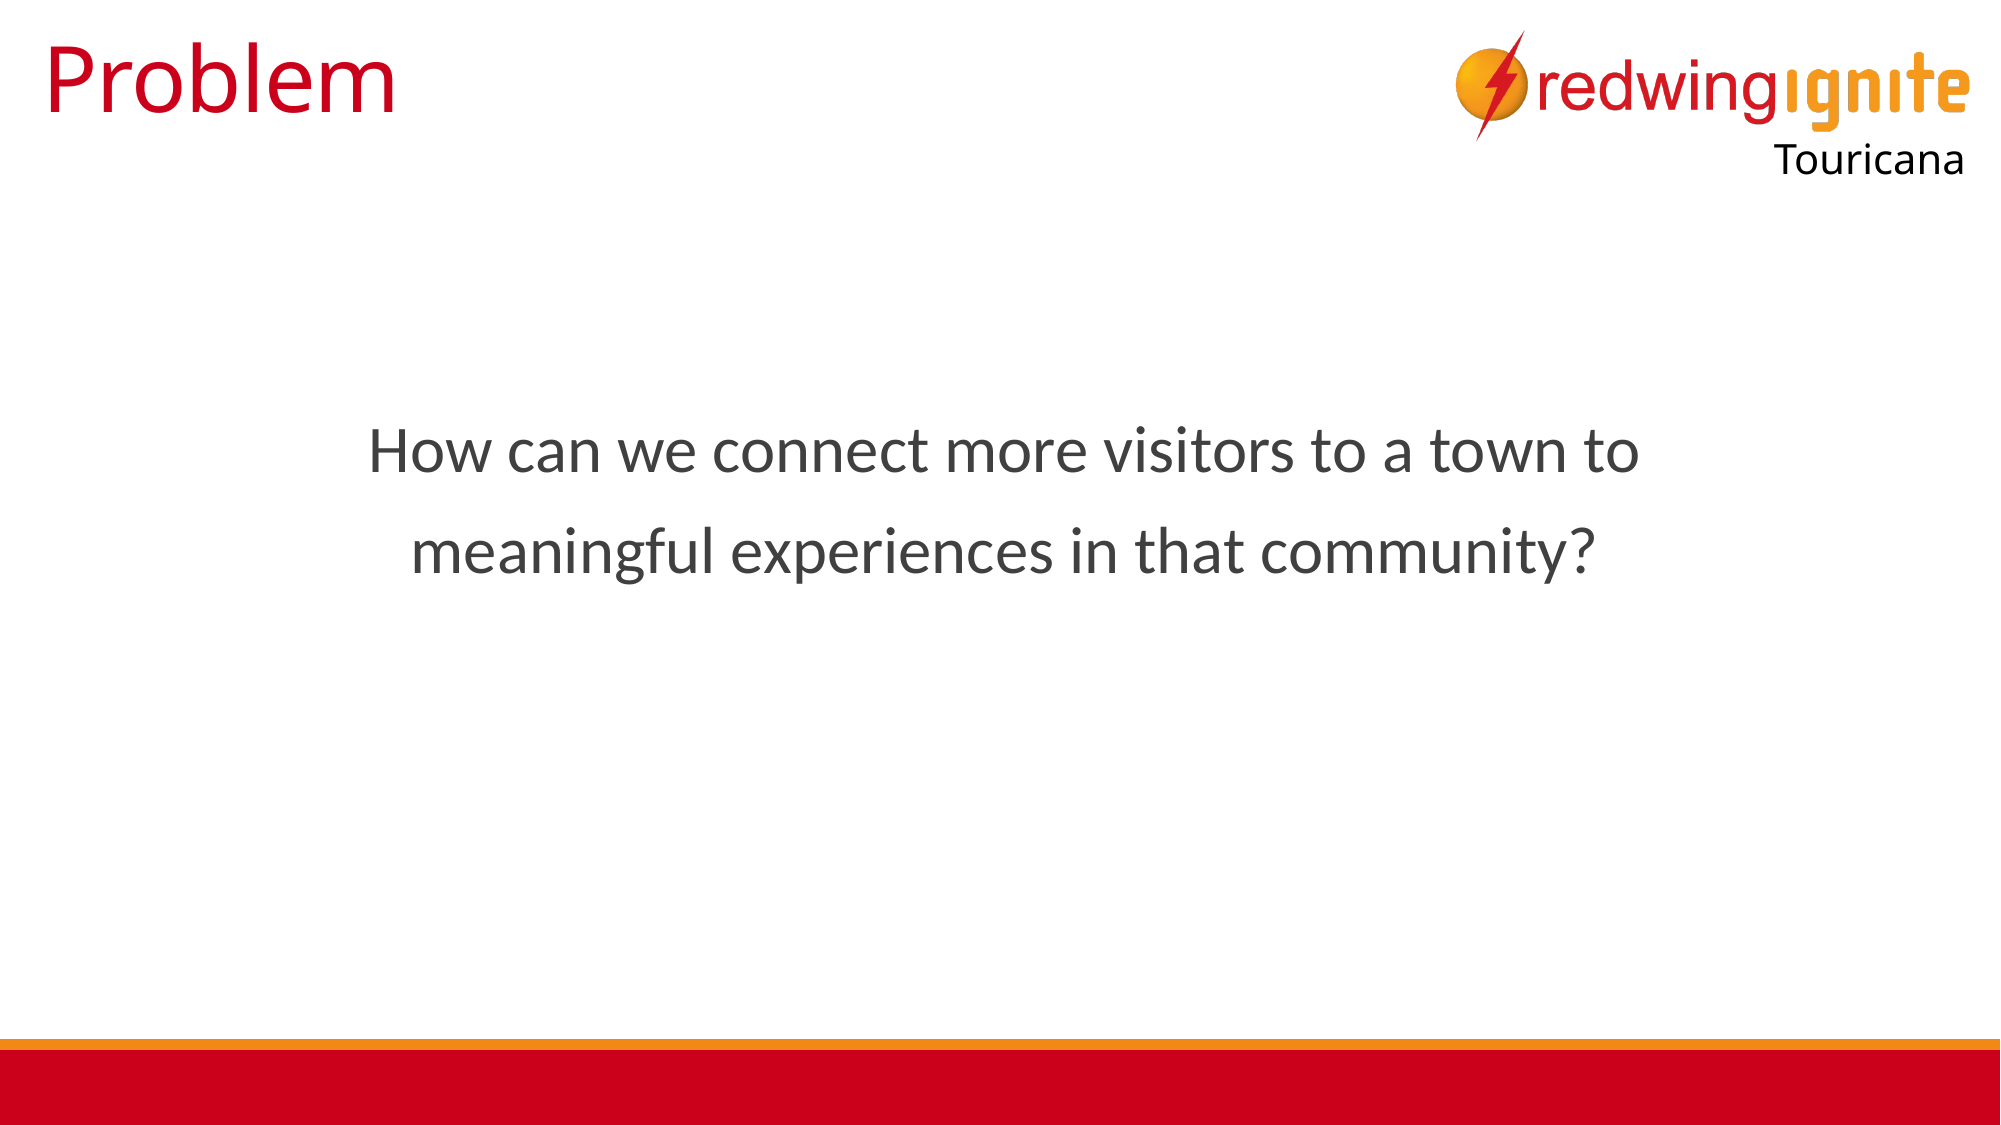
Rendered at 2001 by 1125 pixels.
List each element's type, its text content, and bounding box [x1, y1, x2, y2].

title Problem [26, 3, 1521, 139]
picture [1924, 154, 1934, 158]
picture [1450, 25, 1974, 158]
picture [1801, 154, 1812, 158]
list How can we connect more visitors to a town to meaningful experiences in that community? [180, 407, 1830, 963]
